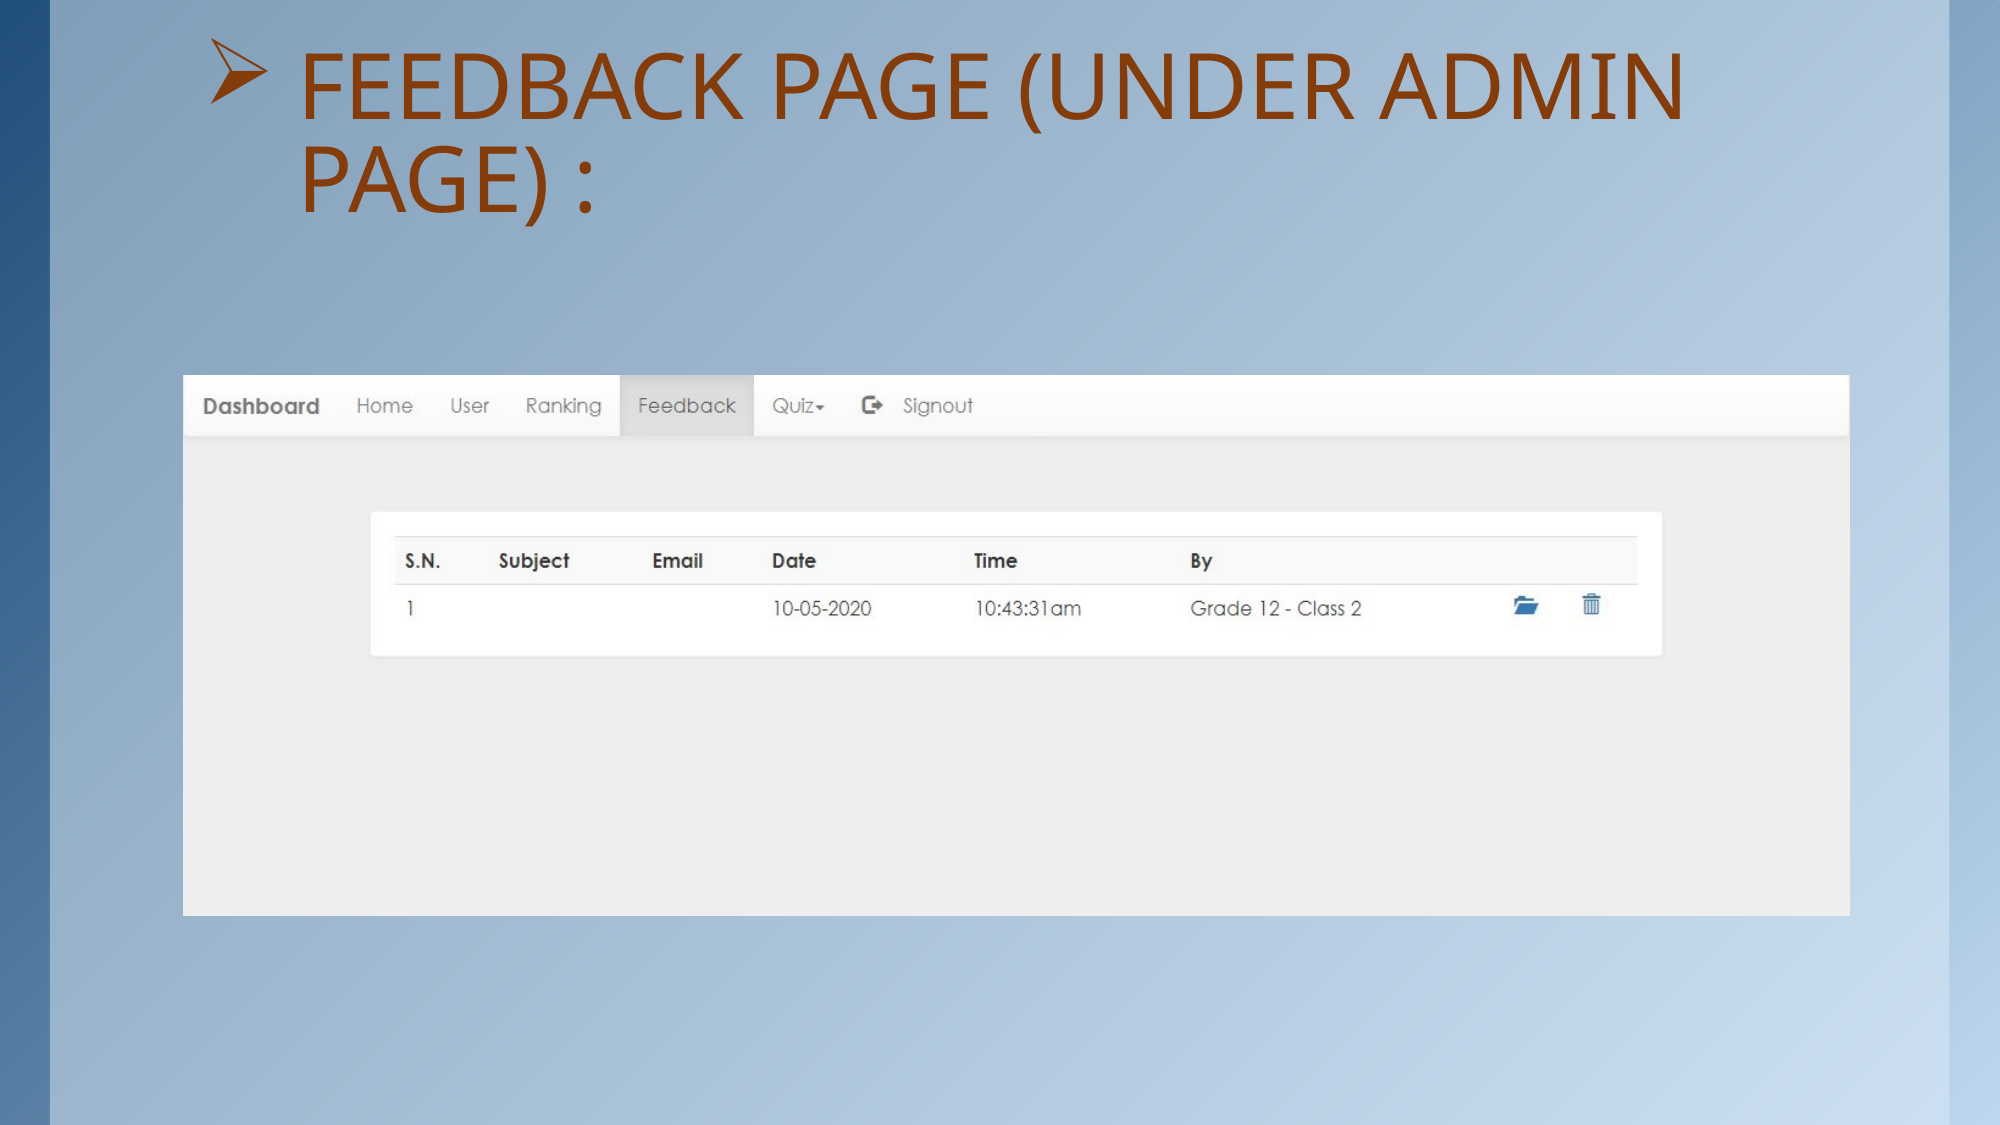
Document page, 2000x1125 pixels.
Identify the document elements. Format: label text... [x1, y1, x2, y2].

title FEEDBACK PAGE (UNDER ADMIN PAGE) : [183, 12, 1850, 242]
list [183, 375, 1850, 916]
